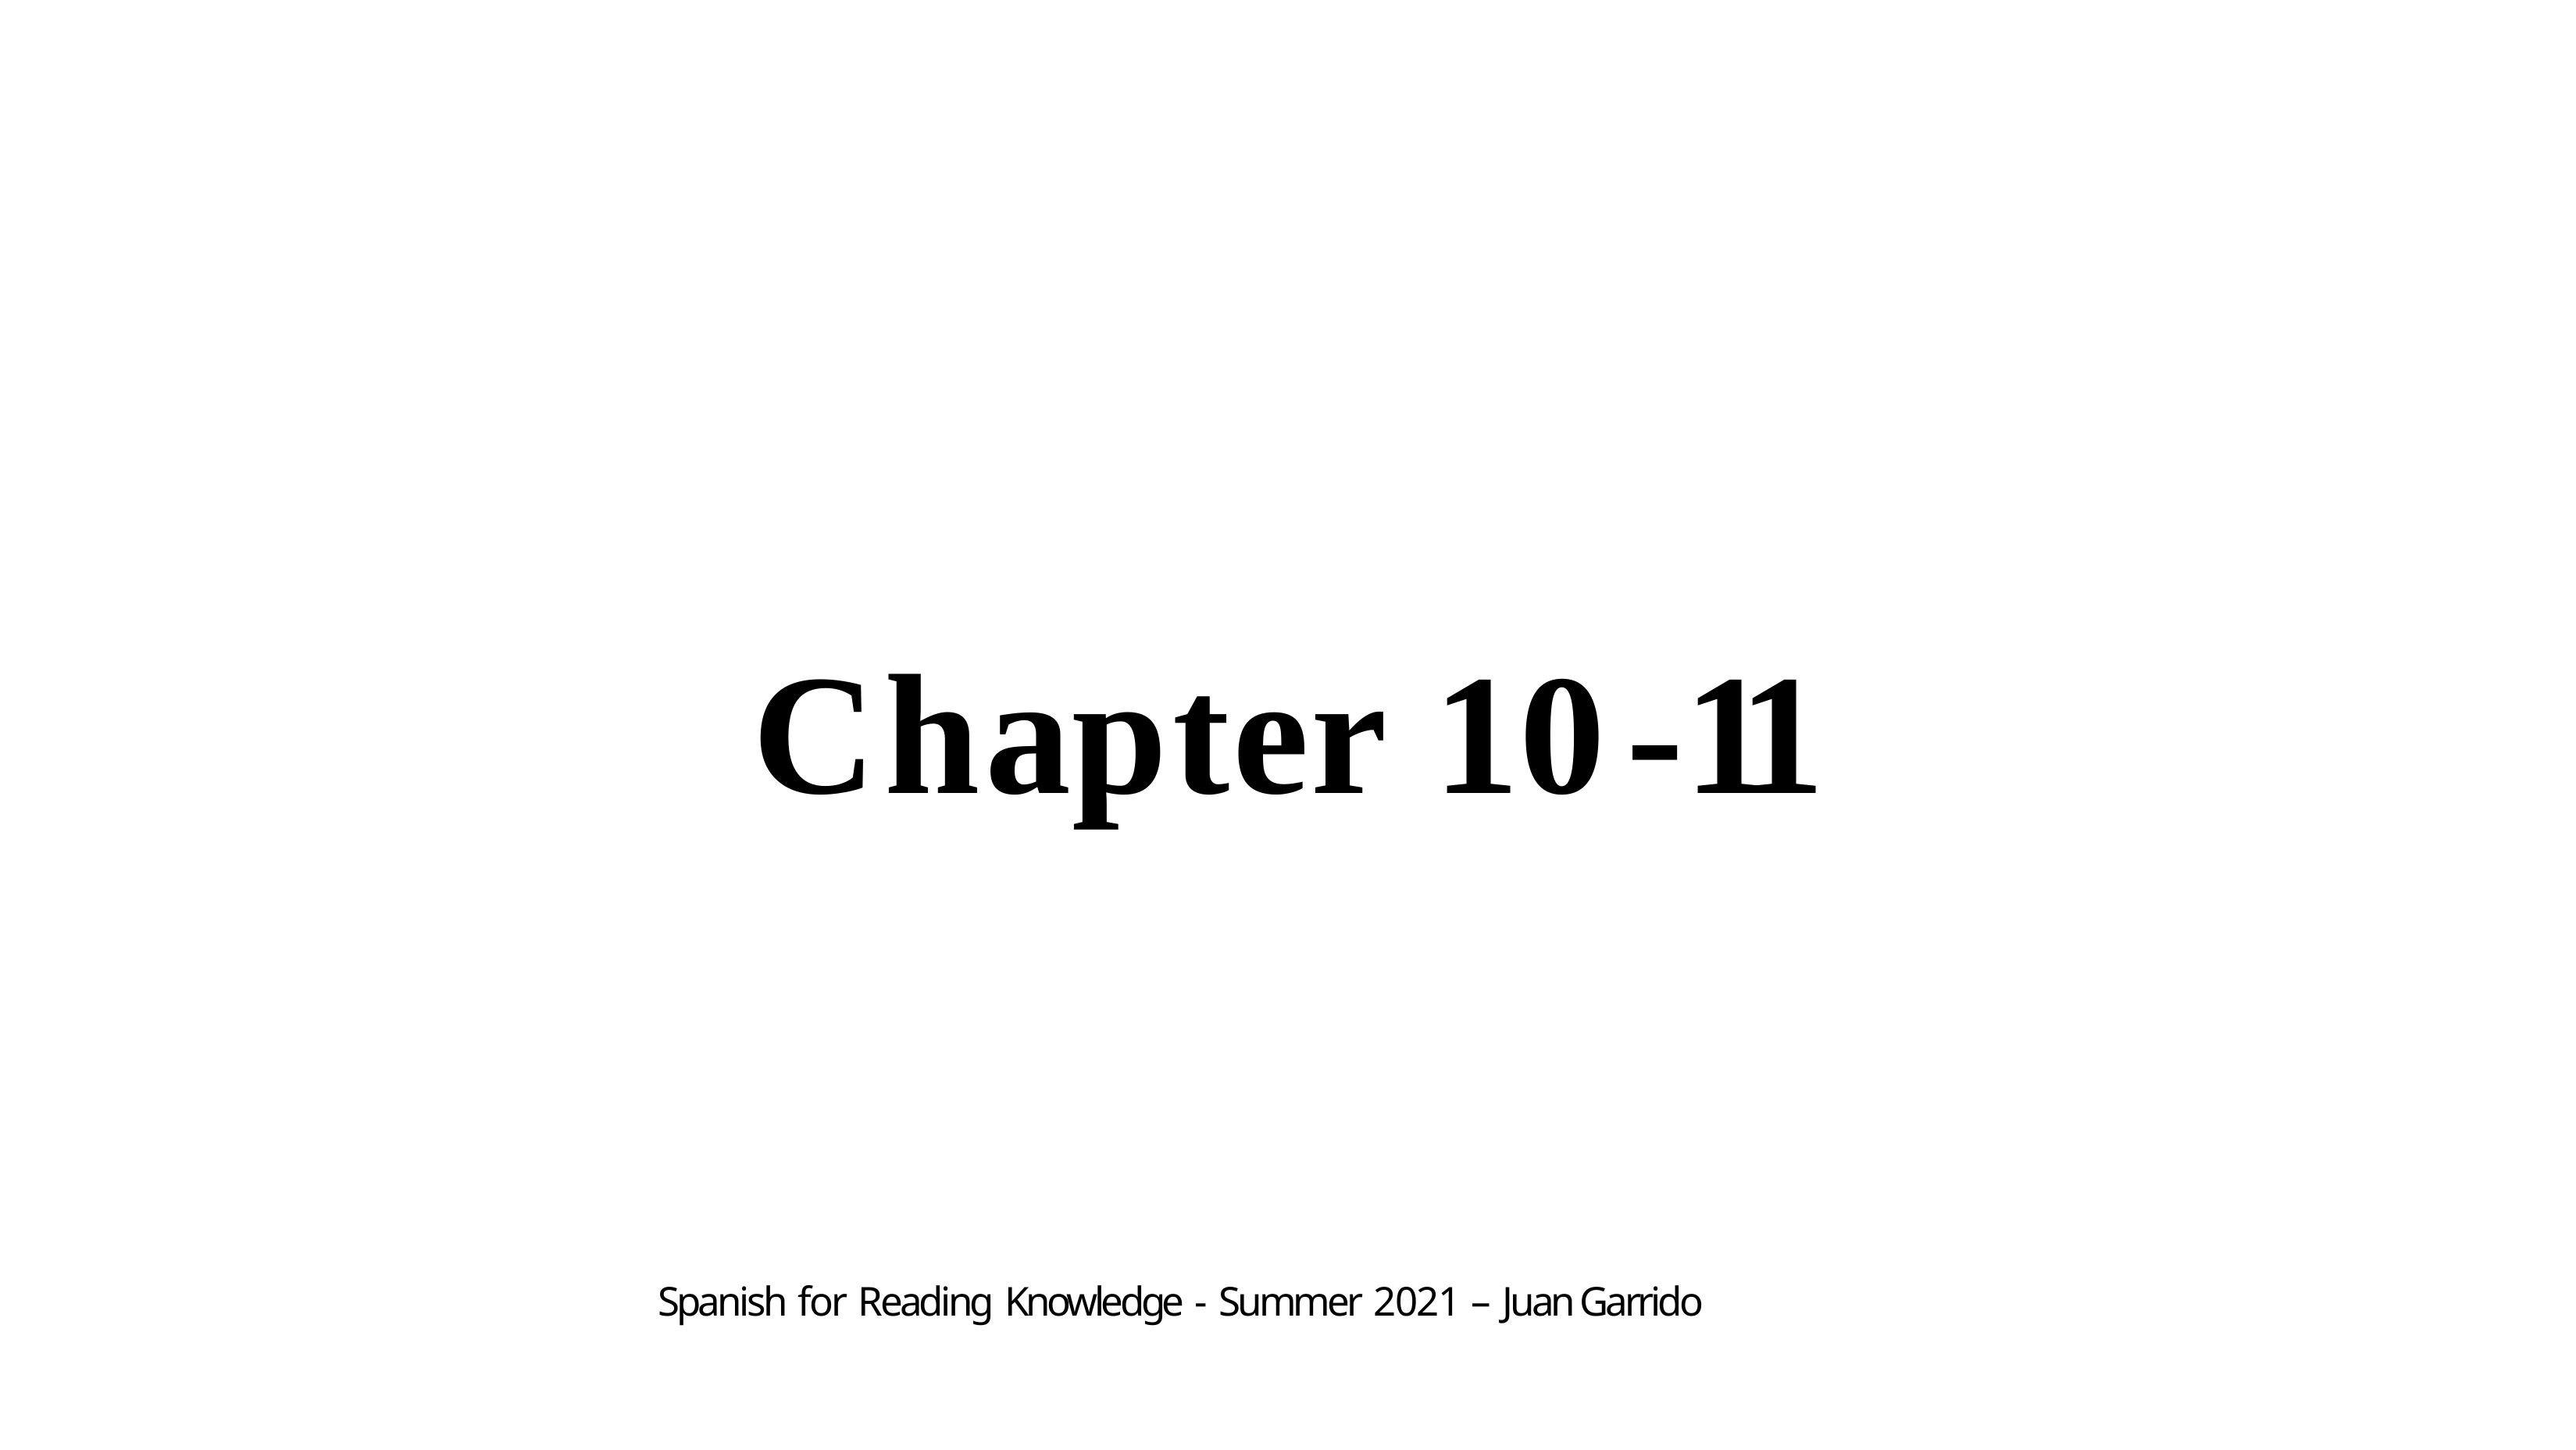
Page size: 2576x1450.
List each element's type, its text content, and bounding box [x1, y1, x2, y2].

text_box Spanish for Reading Knowledge - Summer 2021 – Juan Garrido [656, 1274, 1920, 1324]
title Chapter 10 - 11 [712, 620, 1864, 864]
